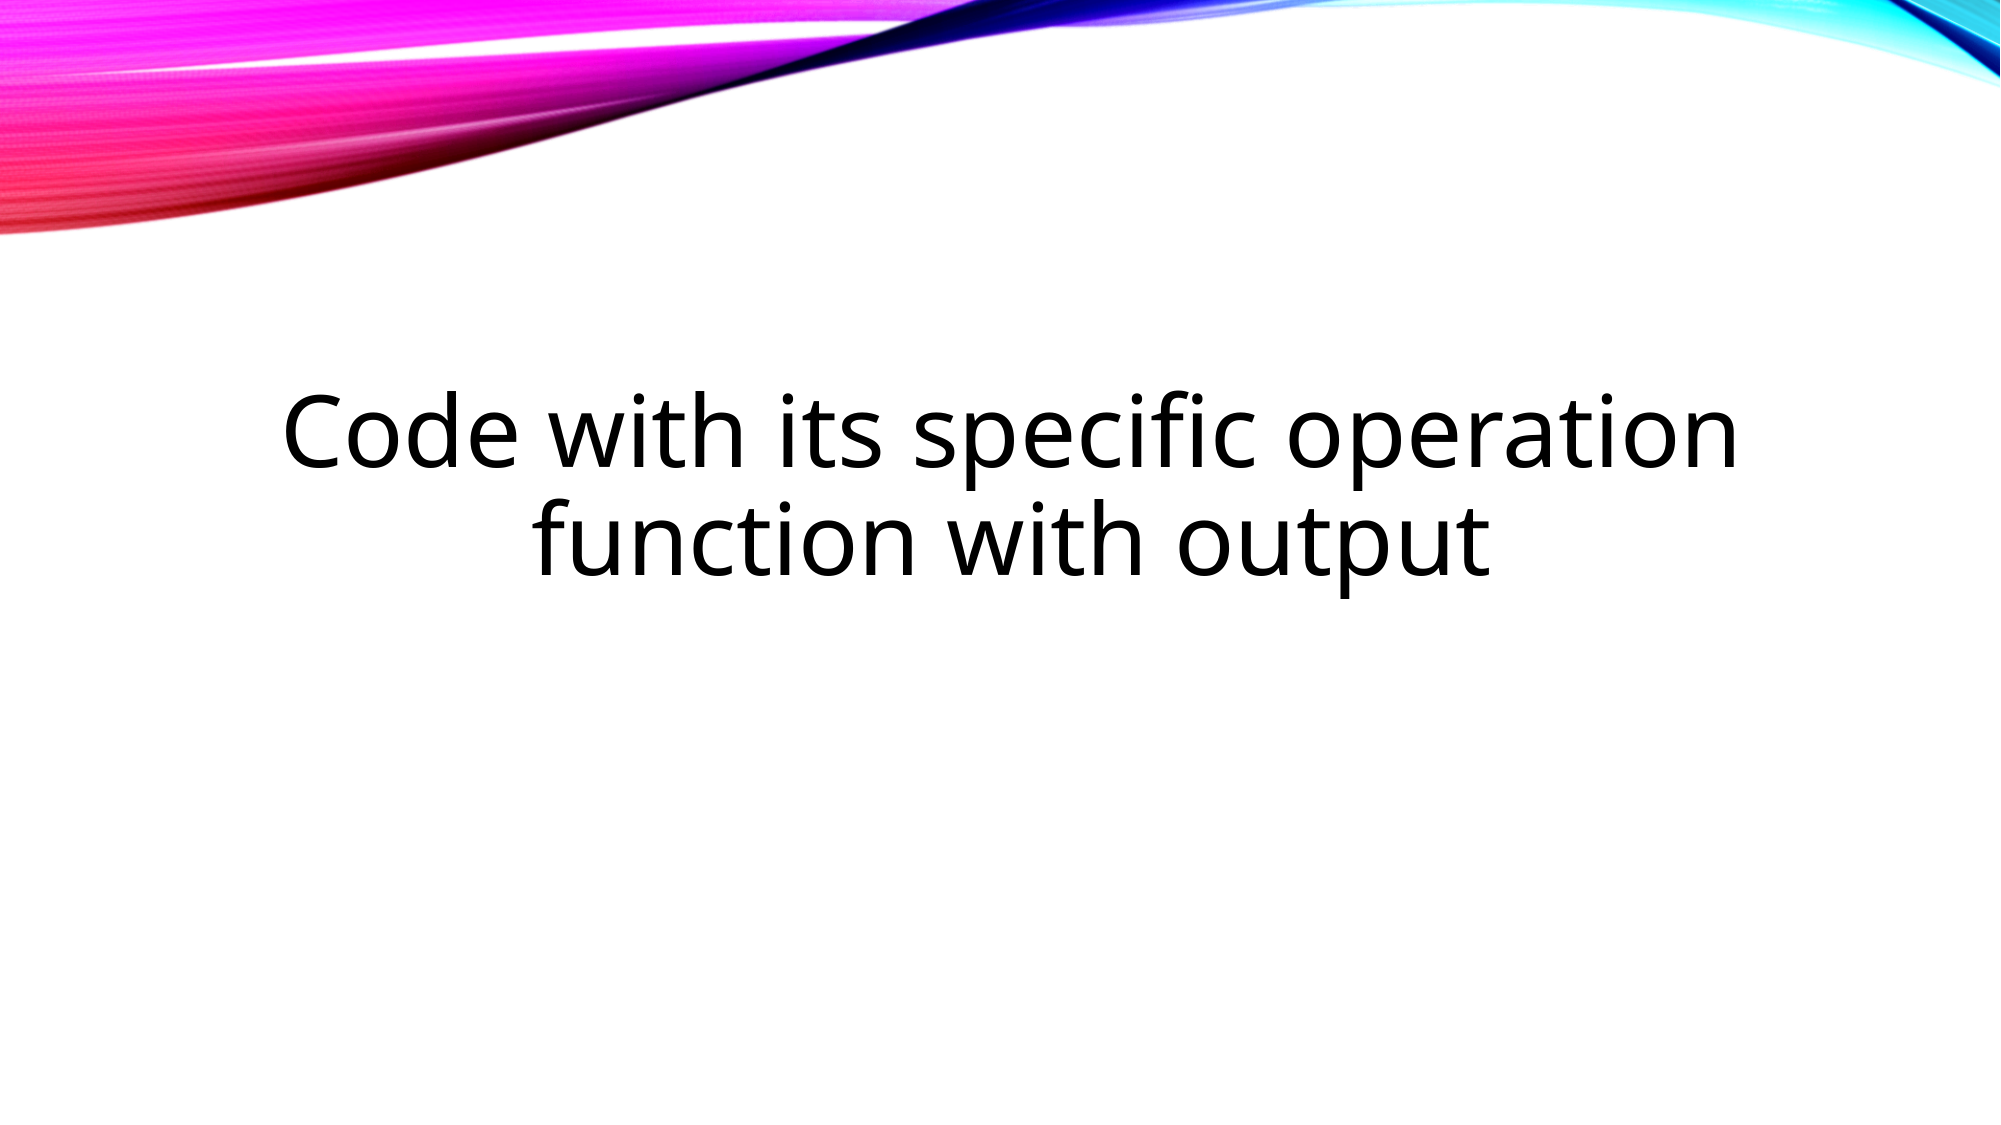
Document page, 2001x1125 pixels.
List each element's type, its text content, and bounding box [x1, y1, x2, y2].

list Code with its specific operation function with output [217, 373, 1807, 688]
picture [0, 0, 2000, 237]
picture [1910, 0, 2000, 45]
picture [1890, 0, 2000, 75]
